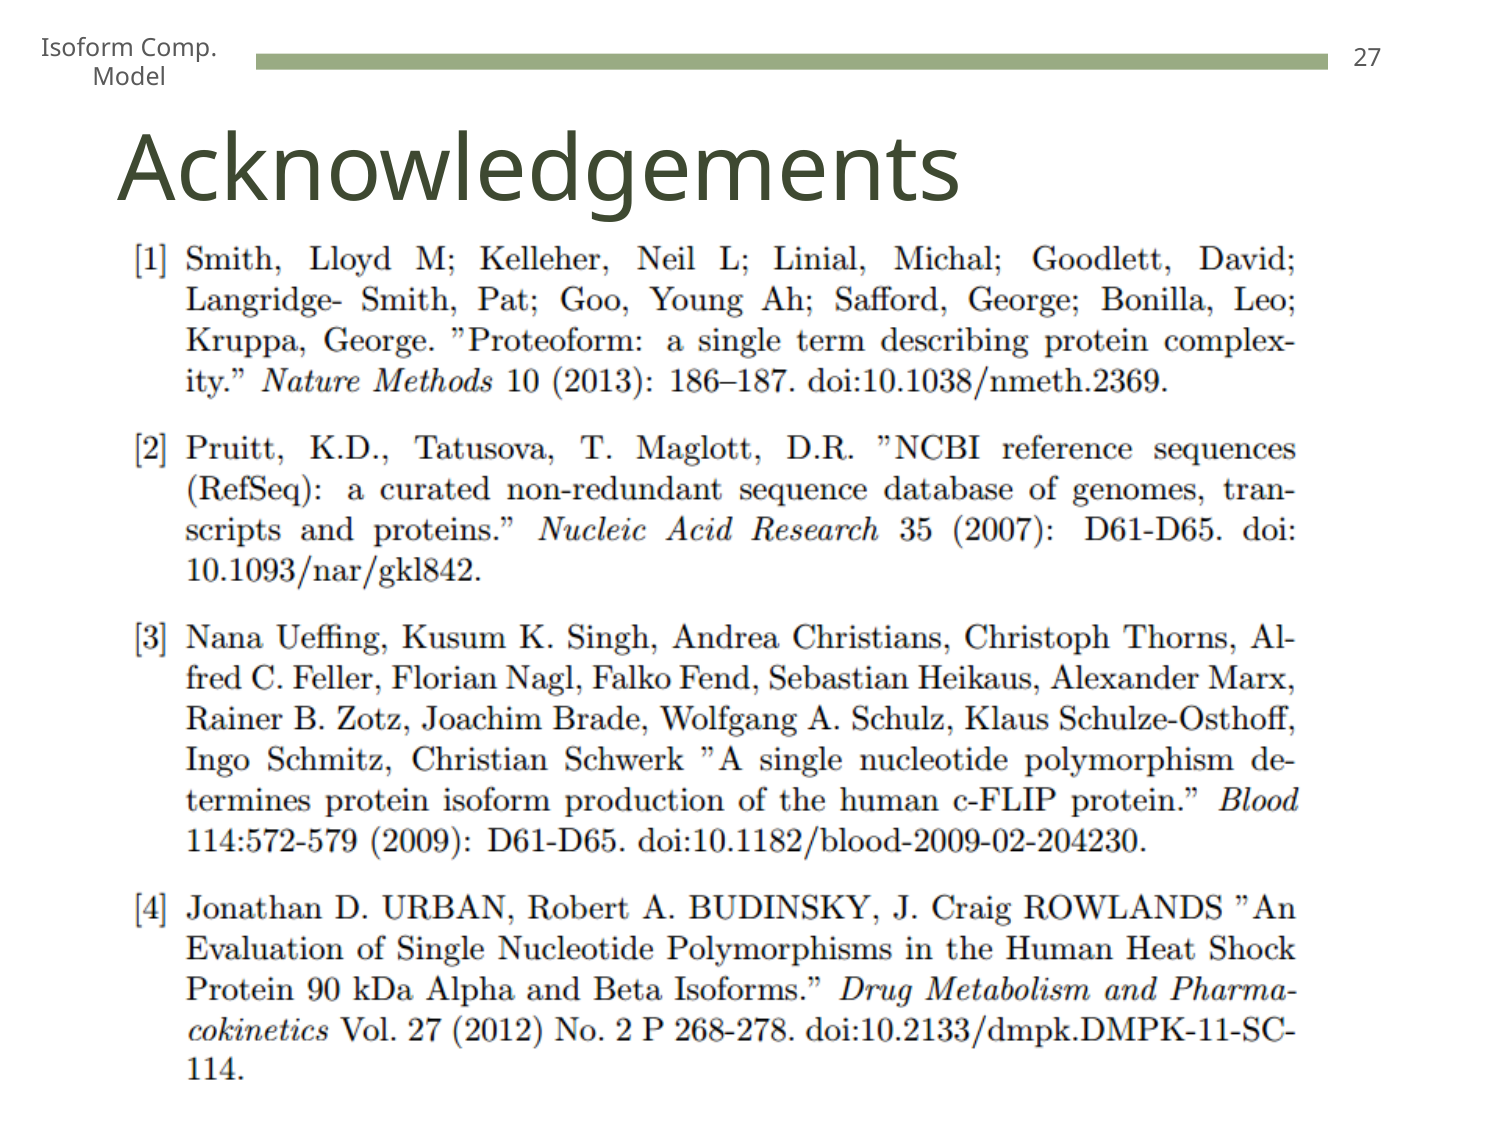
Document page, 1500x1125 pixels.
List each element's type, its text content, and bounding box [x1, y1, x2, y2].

text_box Isoform Comp. Model [0, 31, 272, 91]
picture [102, 239, 1348, 1094]
text_box Acknowledgements [103, 61, 1397, 280]
text_box <number> [1327, 28, 1397, 89]
